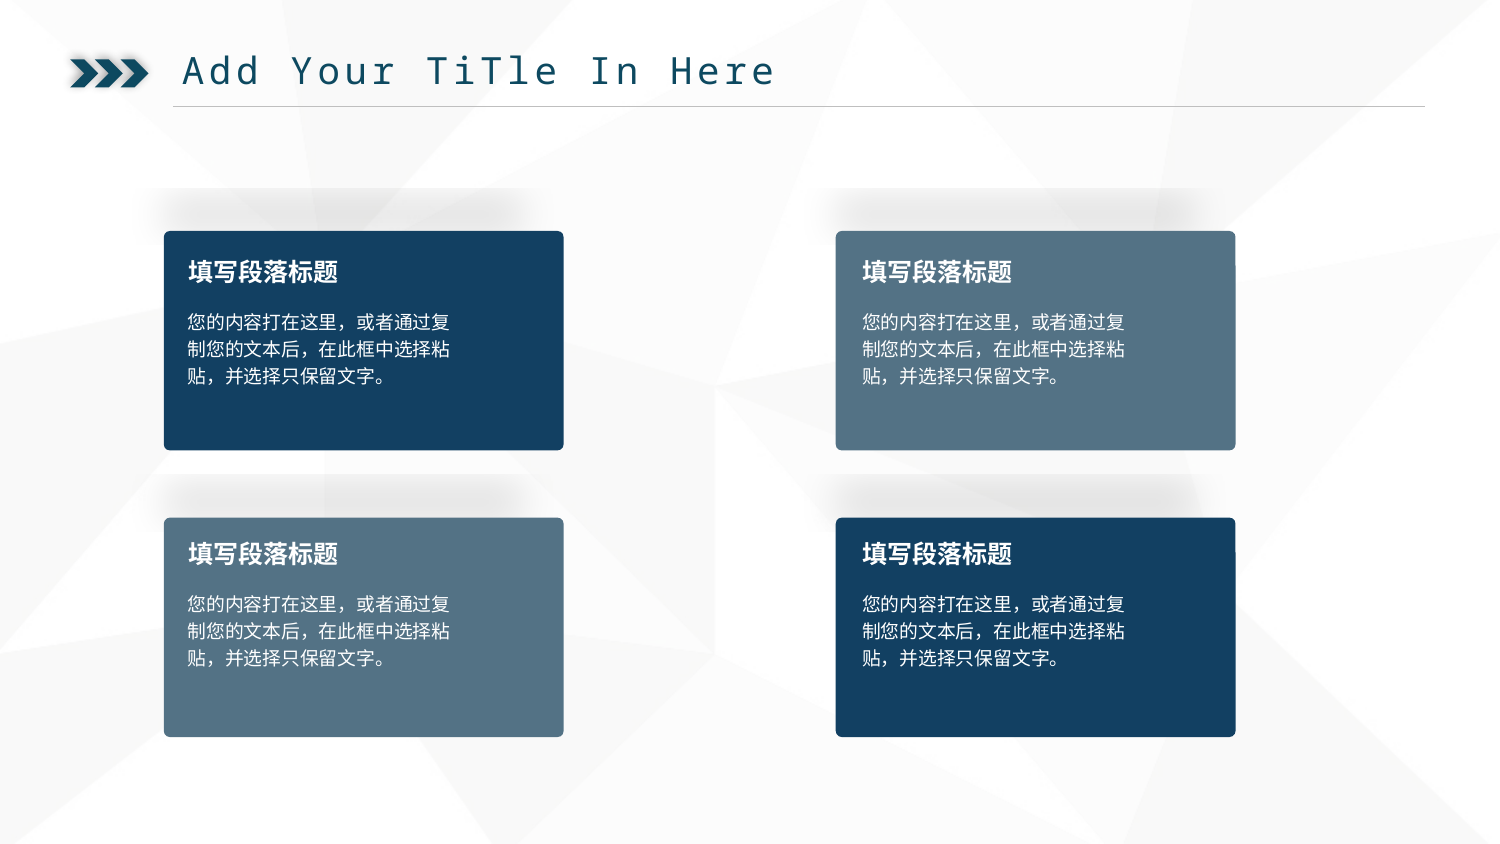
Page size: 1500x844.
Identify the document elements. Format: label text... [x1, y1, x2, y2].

text_box [162, 229, 565, 452]
text_box [162, 516, 565, 739]
text_box 您的内容打在这里，或者通过复制您的文本后，在此框中选择粘贴，并选择只保留文字。 [850, 300, 1146, 393]
text_box 填写段落标题 [176, 250, 350, 292]
text_box 填写段落标题 [851, 533, 1025, 575]
text_box 填写段落标题 [851, 250, 1025, 292]
text_box 您的内容打在这里，或者通过复制您的文本后，在此框中选择粘贴，并选择只保留文字。 [176, 300, 471, 393]
text_box 您的内容打在这里，或者通过复制您的文本后，在此框中选择粘贴，并选择只保留文字。 [176, 582, 471, 676]
text_box [834, 229, 1237, 452]
text_box [834, 516, 1237, 739]
text_box 您的内容打在这里，或者通过复制您的文本后，在此框中选择粘贴，并选择只保留文字。 [850, 582, 1146, 676]
text_box 填写段落标题 [176, 533, 350, 575]
